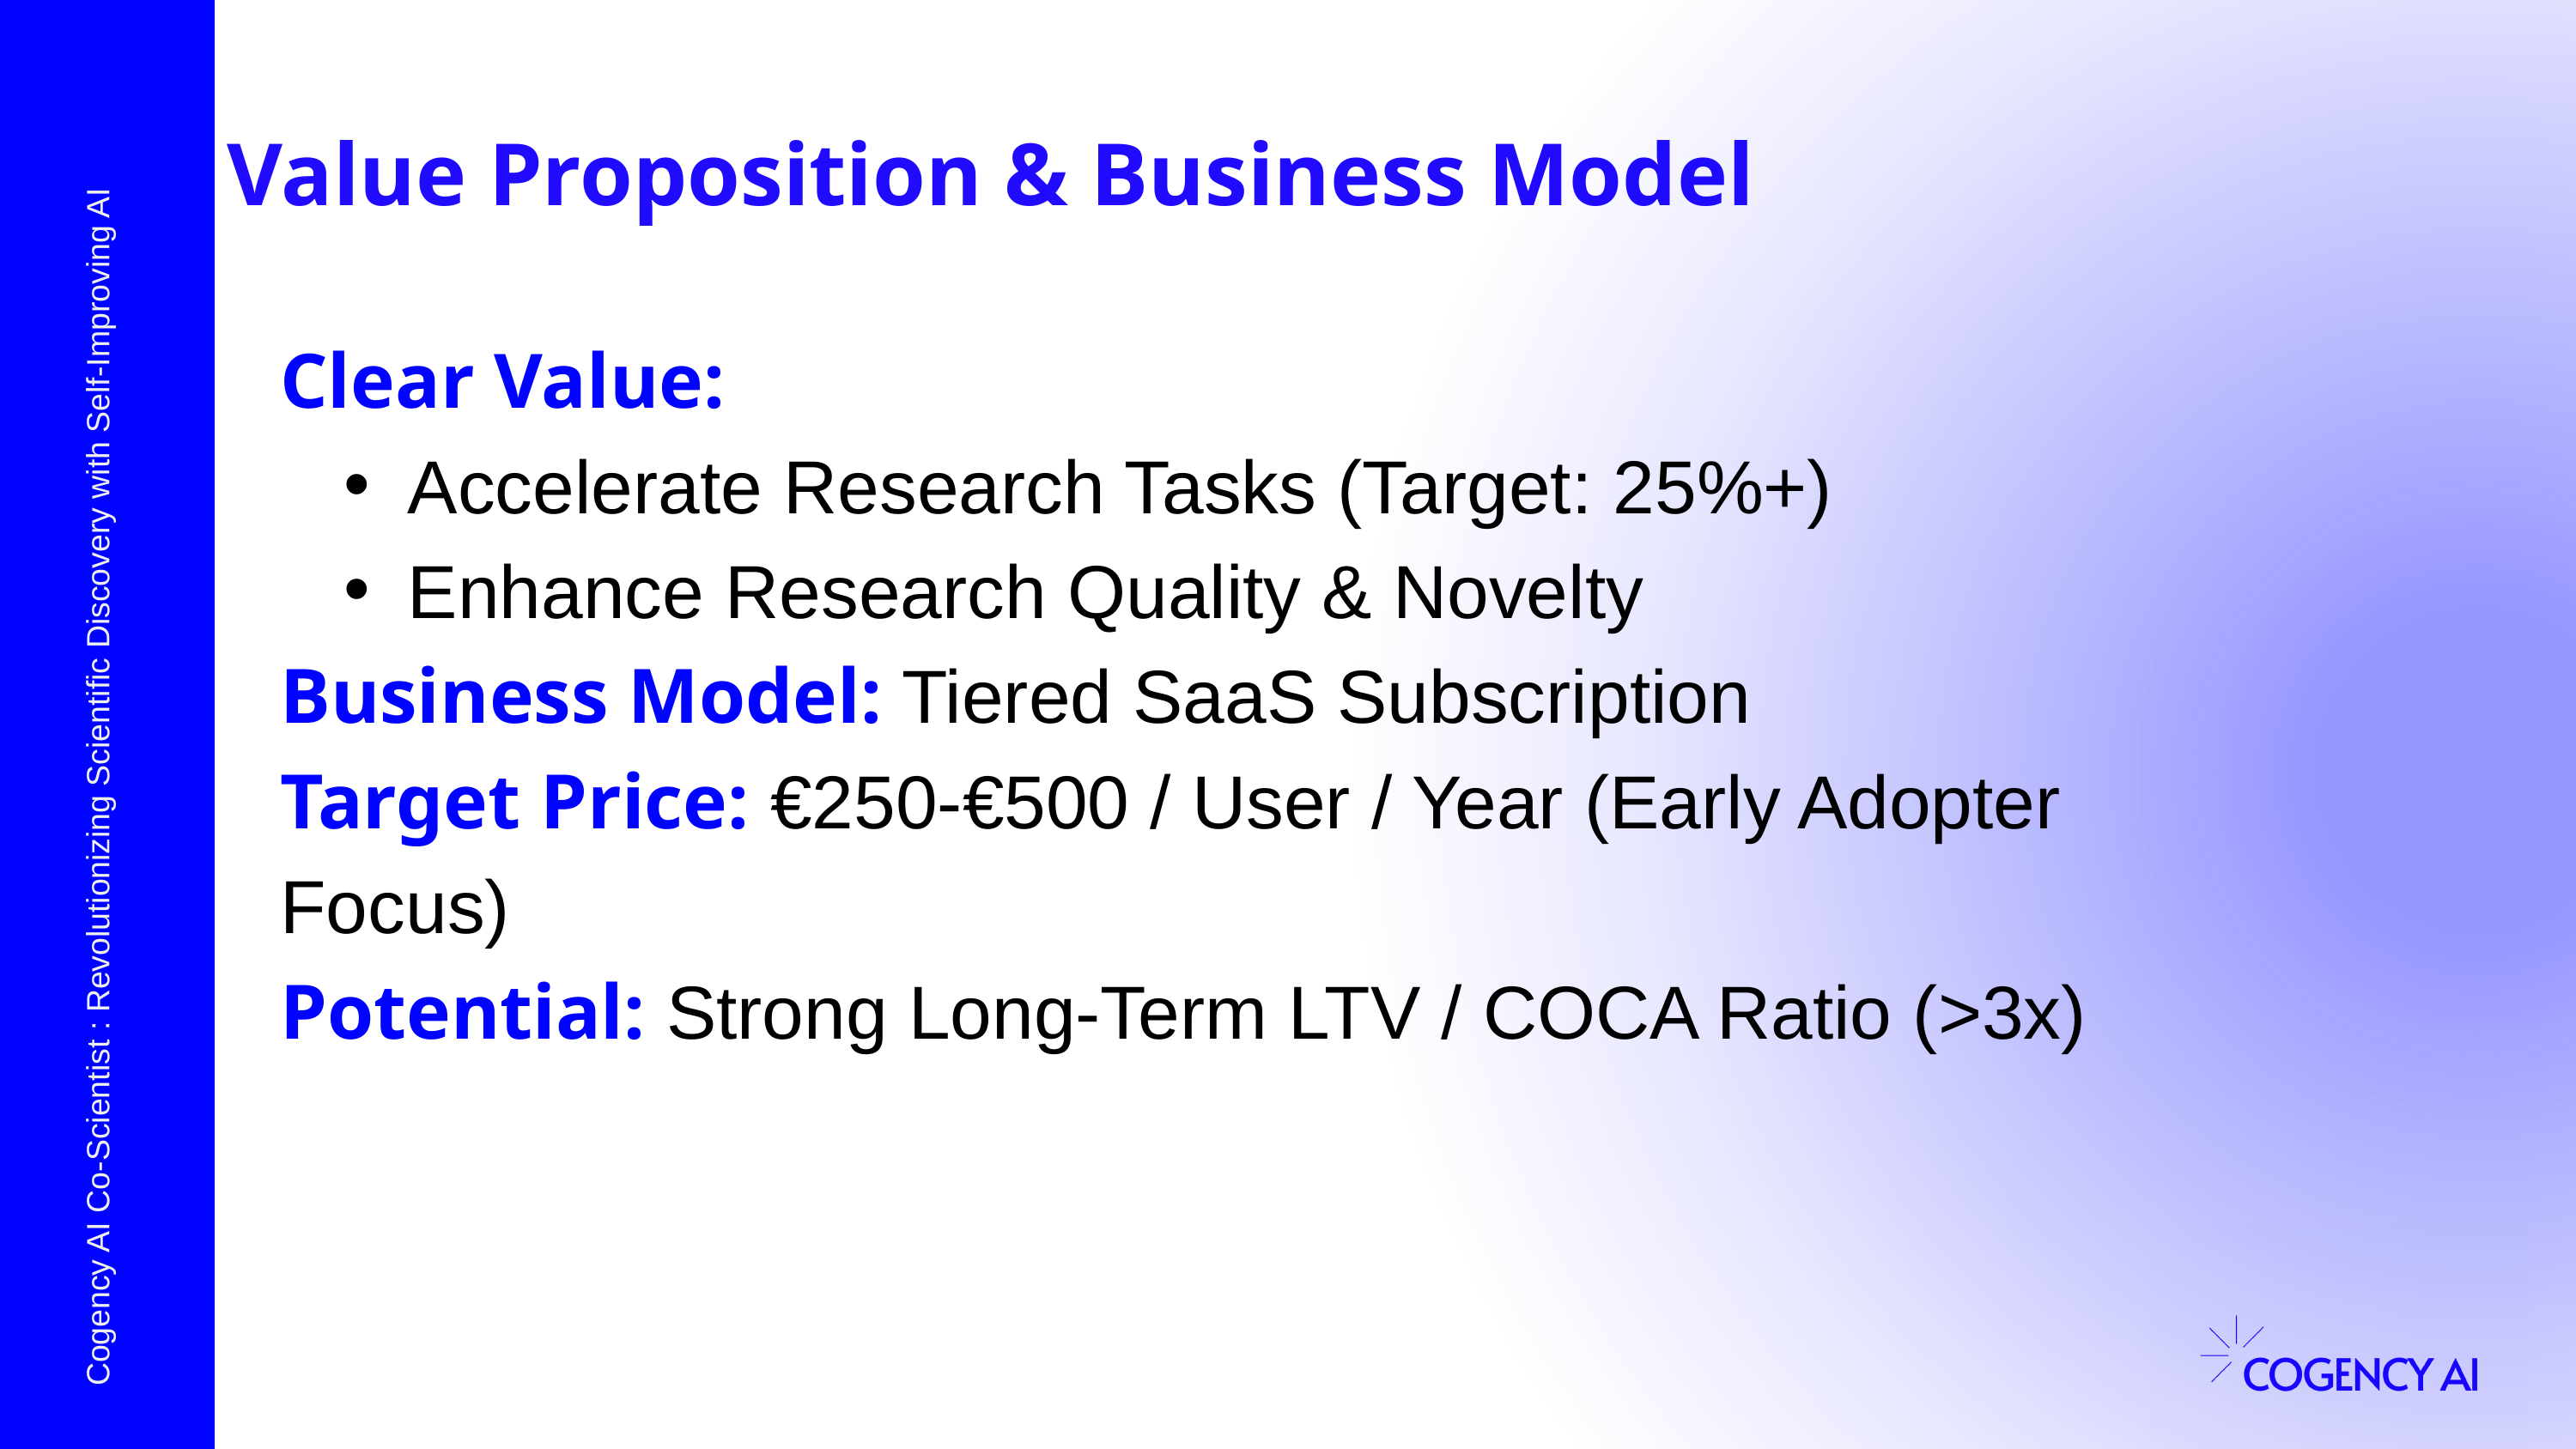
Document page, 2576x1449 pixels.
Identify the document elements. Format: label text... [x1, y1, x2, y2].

text_box [1346, 0, 2576, 1449]
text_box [0, 0, 216, 1449]
text_box Value Proposition & Business Model [227, 119, 1346, 223]
text_box Clear Value: Accelerate Research Tasks (Target: 25%+) Enhance Research Quality & Novelty Business Model: Tiered SaaS Subscription Target Price: €250-€500 / User / Year (Early Adopter Focus) Potential: Strong Long-Term LTV / COCA Ratio (>3x) [280, 318, 2296, 1054]
